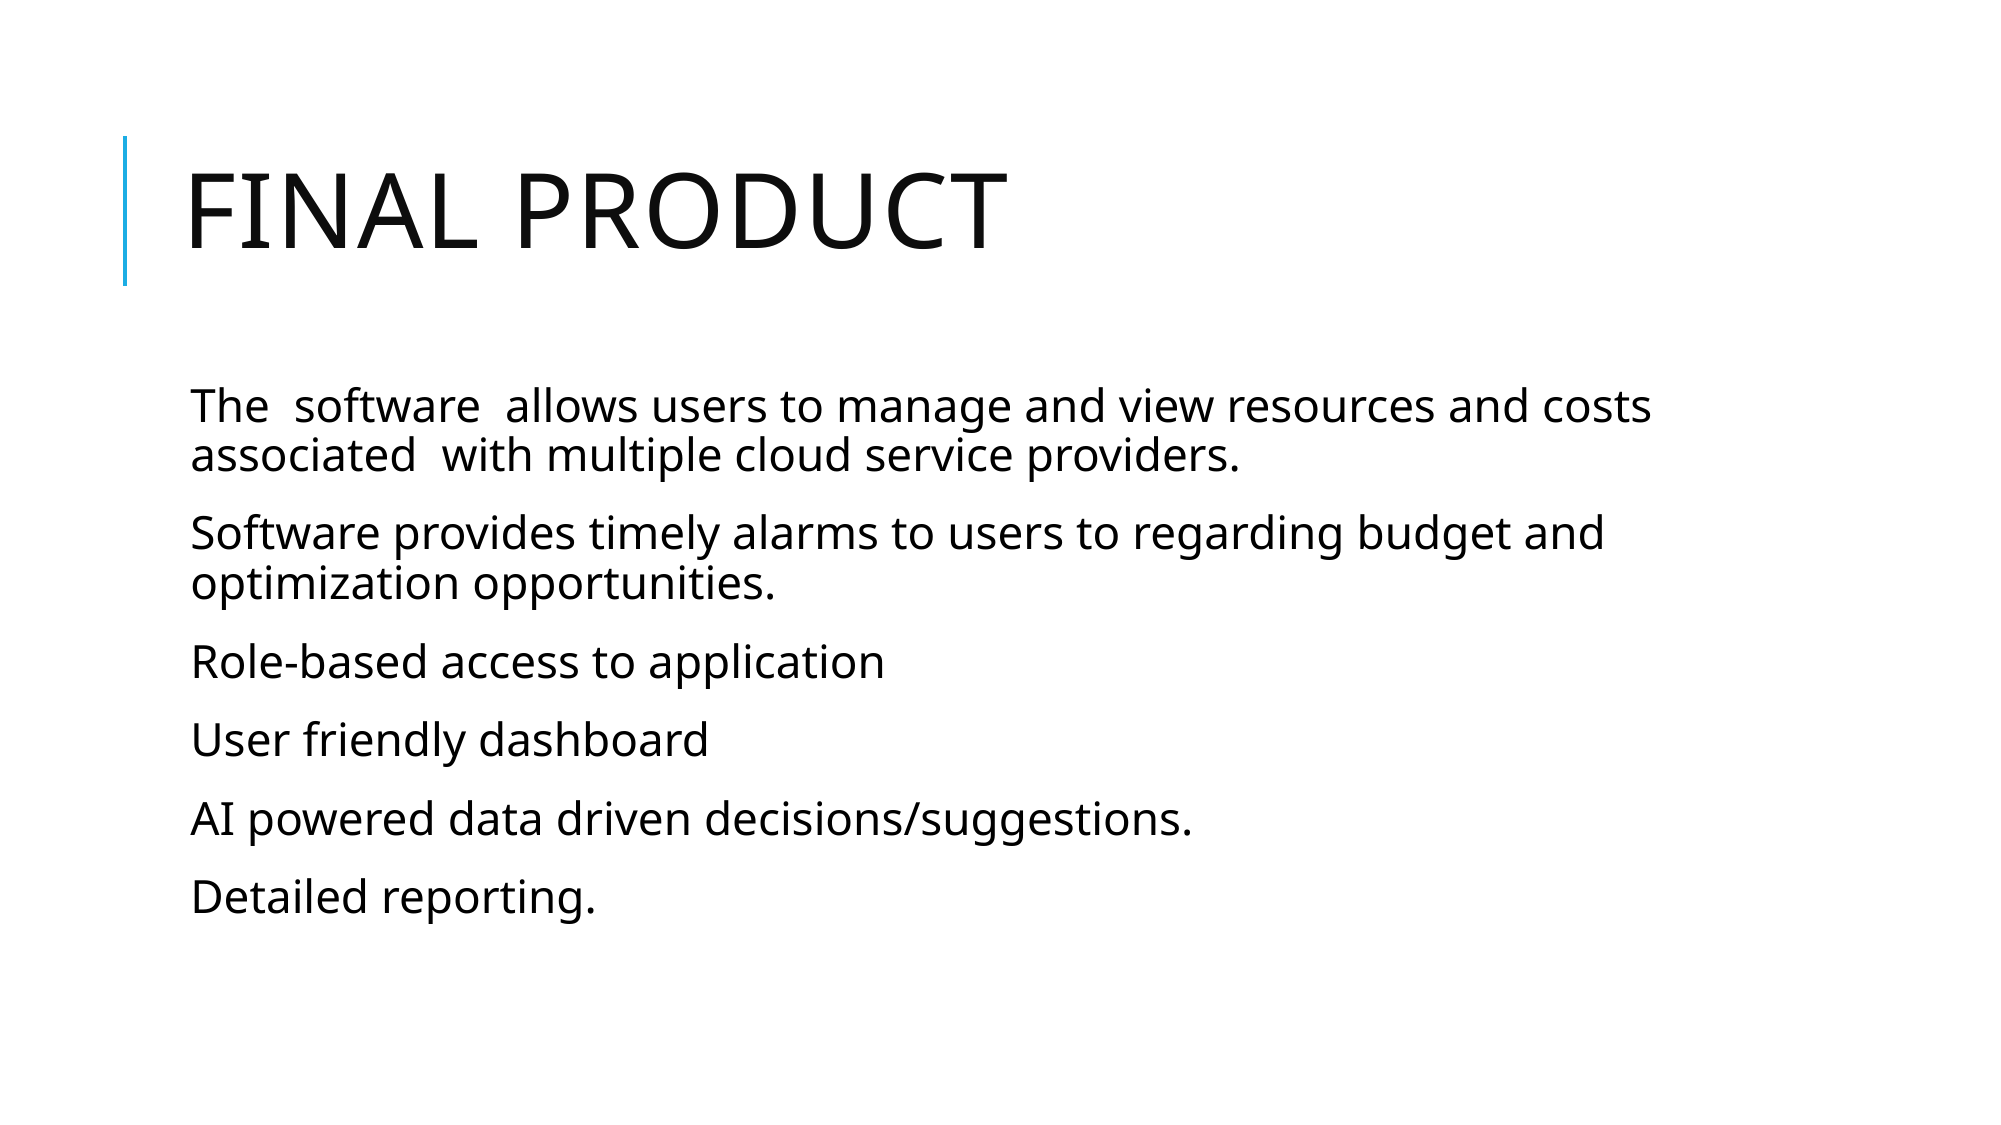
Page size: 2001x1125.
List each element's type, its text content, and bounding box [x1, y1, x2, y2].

title Final product [168, 96, 1763, 342]
list The software allows users to manage and view resources and costs associated with multiple cloud service providers. Software provides timely alarms to users to regarding budget and optimization opportunities. Role-based access to application User friendly dashboard AI powered data driven decisions/suggestions. Detailed reporting. [168, 375, 1763, 1035]
